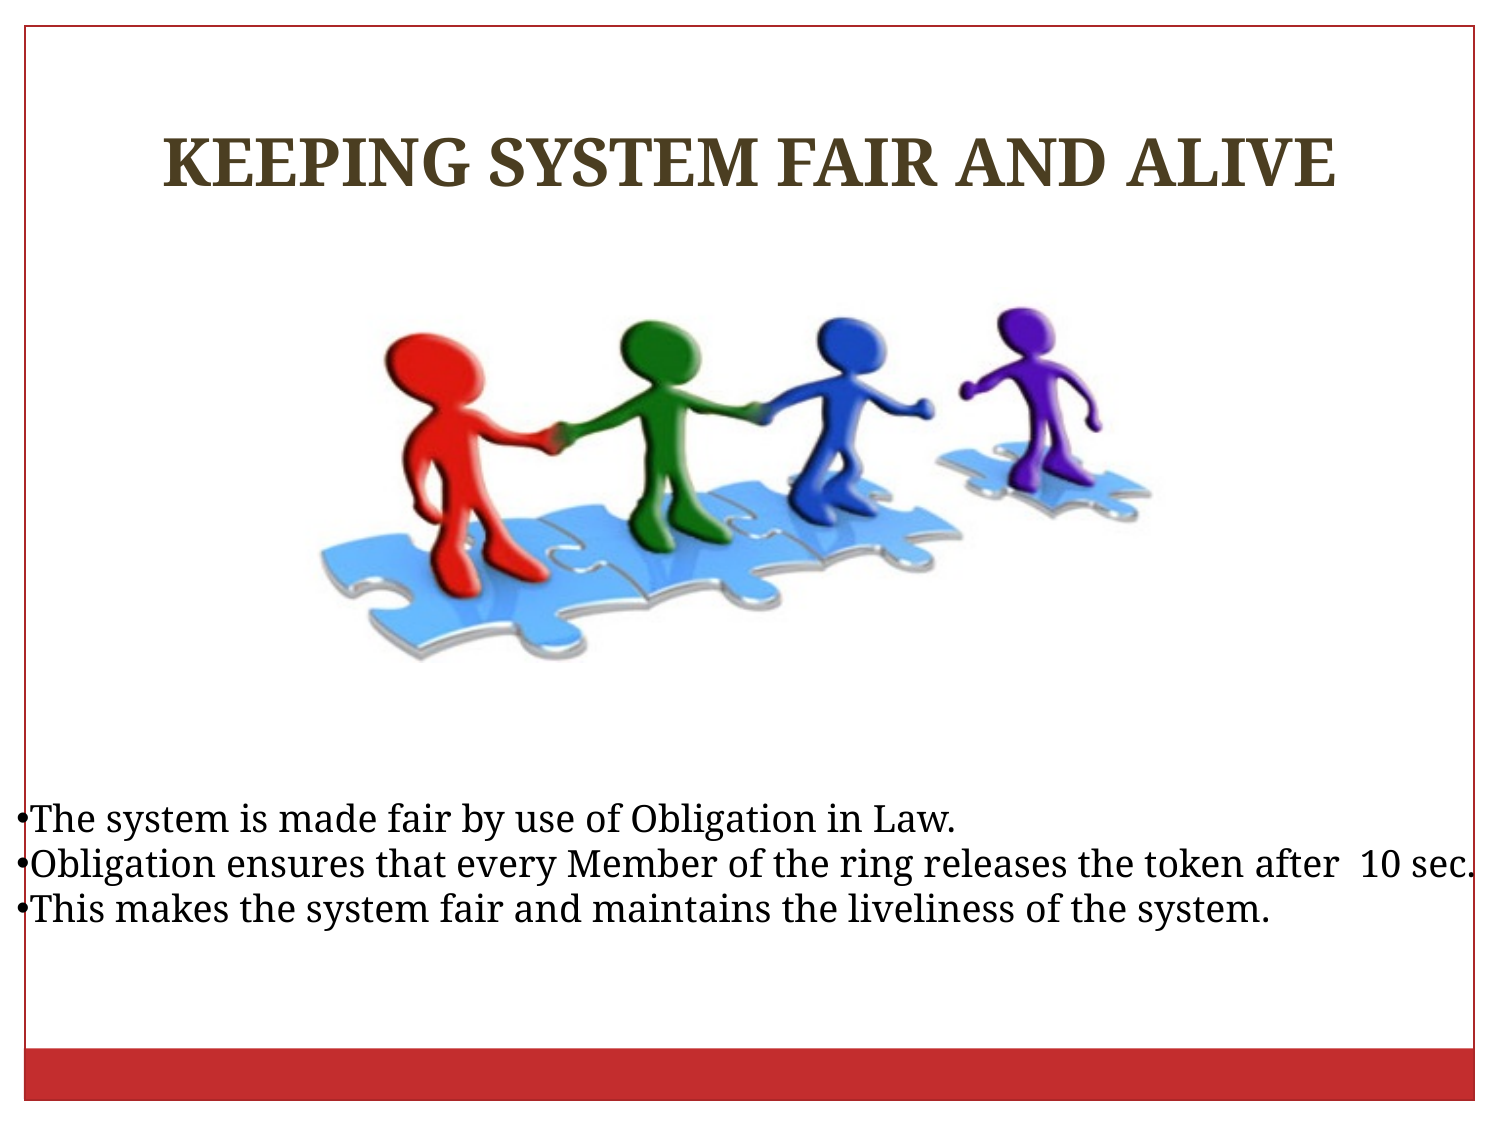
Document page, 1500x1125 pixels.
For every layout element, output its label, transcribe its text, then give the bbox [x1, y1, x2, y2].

text_box Keeping System Fair and aLive [0, 112, 1500, 208]
text_box The system is made fair by use of Obligation in Law. Obligation ensures that every Member of the ring releases the token after 10 sec. This makes the system fair and maintains the liveliness of the system. [1, 787, 1493, 1028]
picture [274, 287, 1193, 663]
